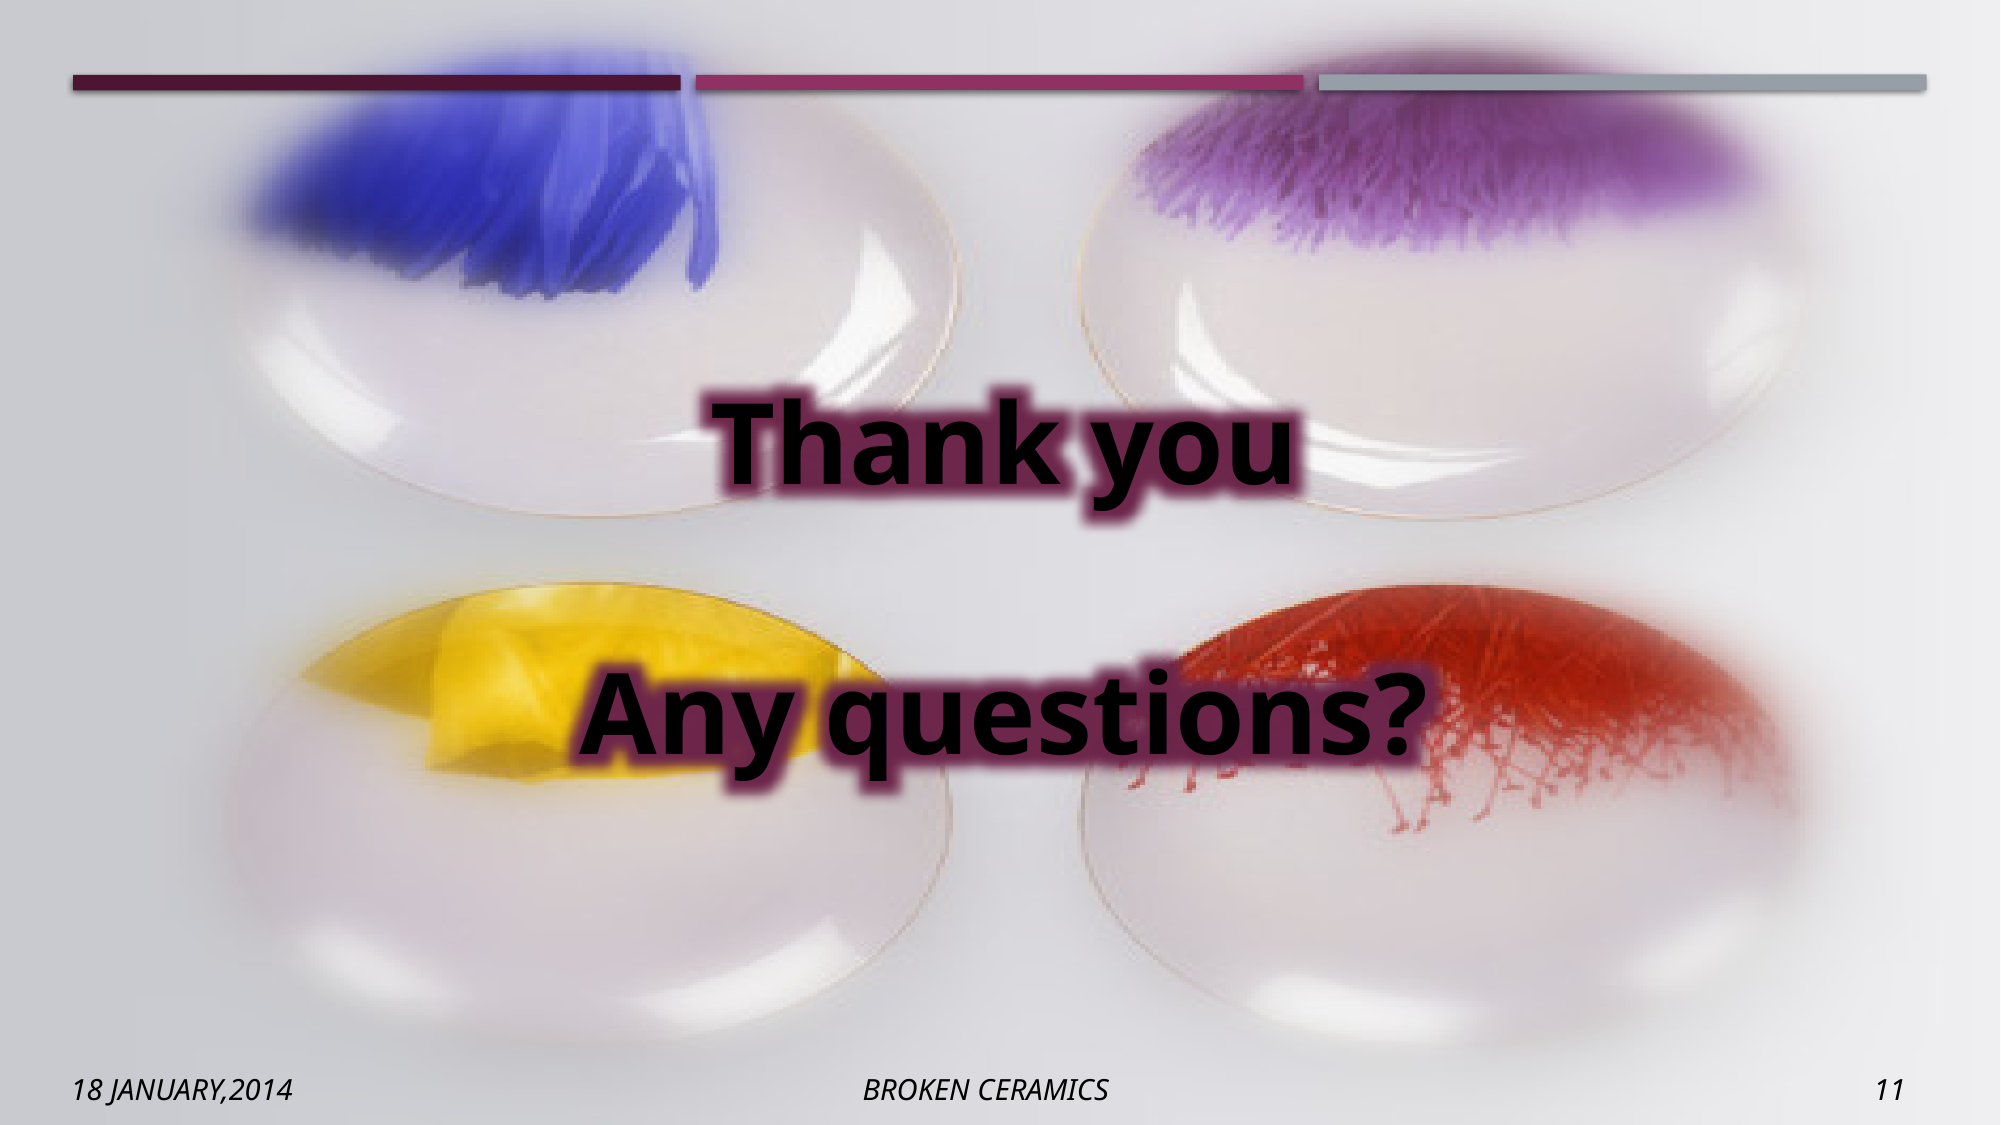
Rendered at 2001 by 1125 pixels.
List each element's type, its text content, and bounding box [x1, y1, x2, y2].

text_box 18 JANUARY,2014 BROKEN CERAMICS 11 [55, 1064, 1922, 1115]
text_box Thank you Any questions? [565, 364, 1445, 785]
picture [0, 0, 2001, 1125]
